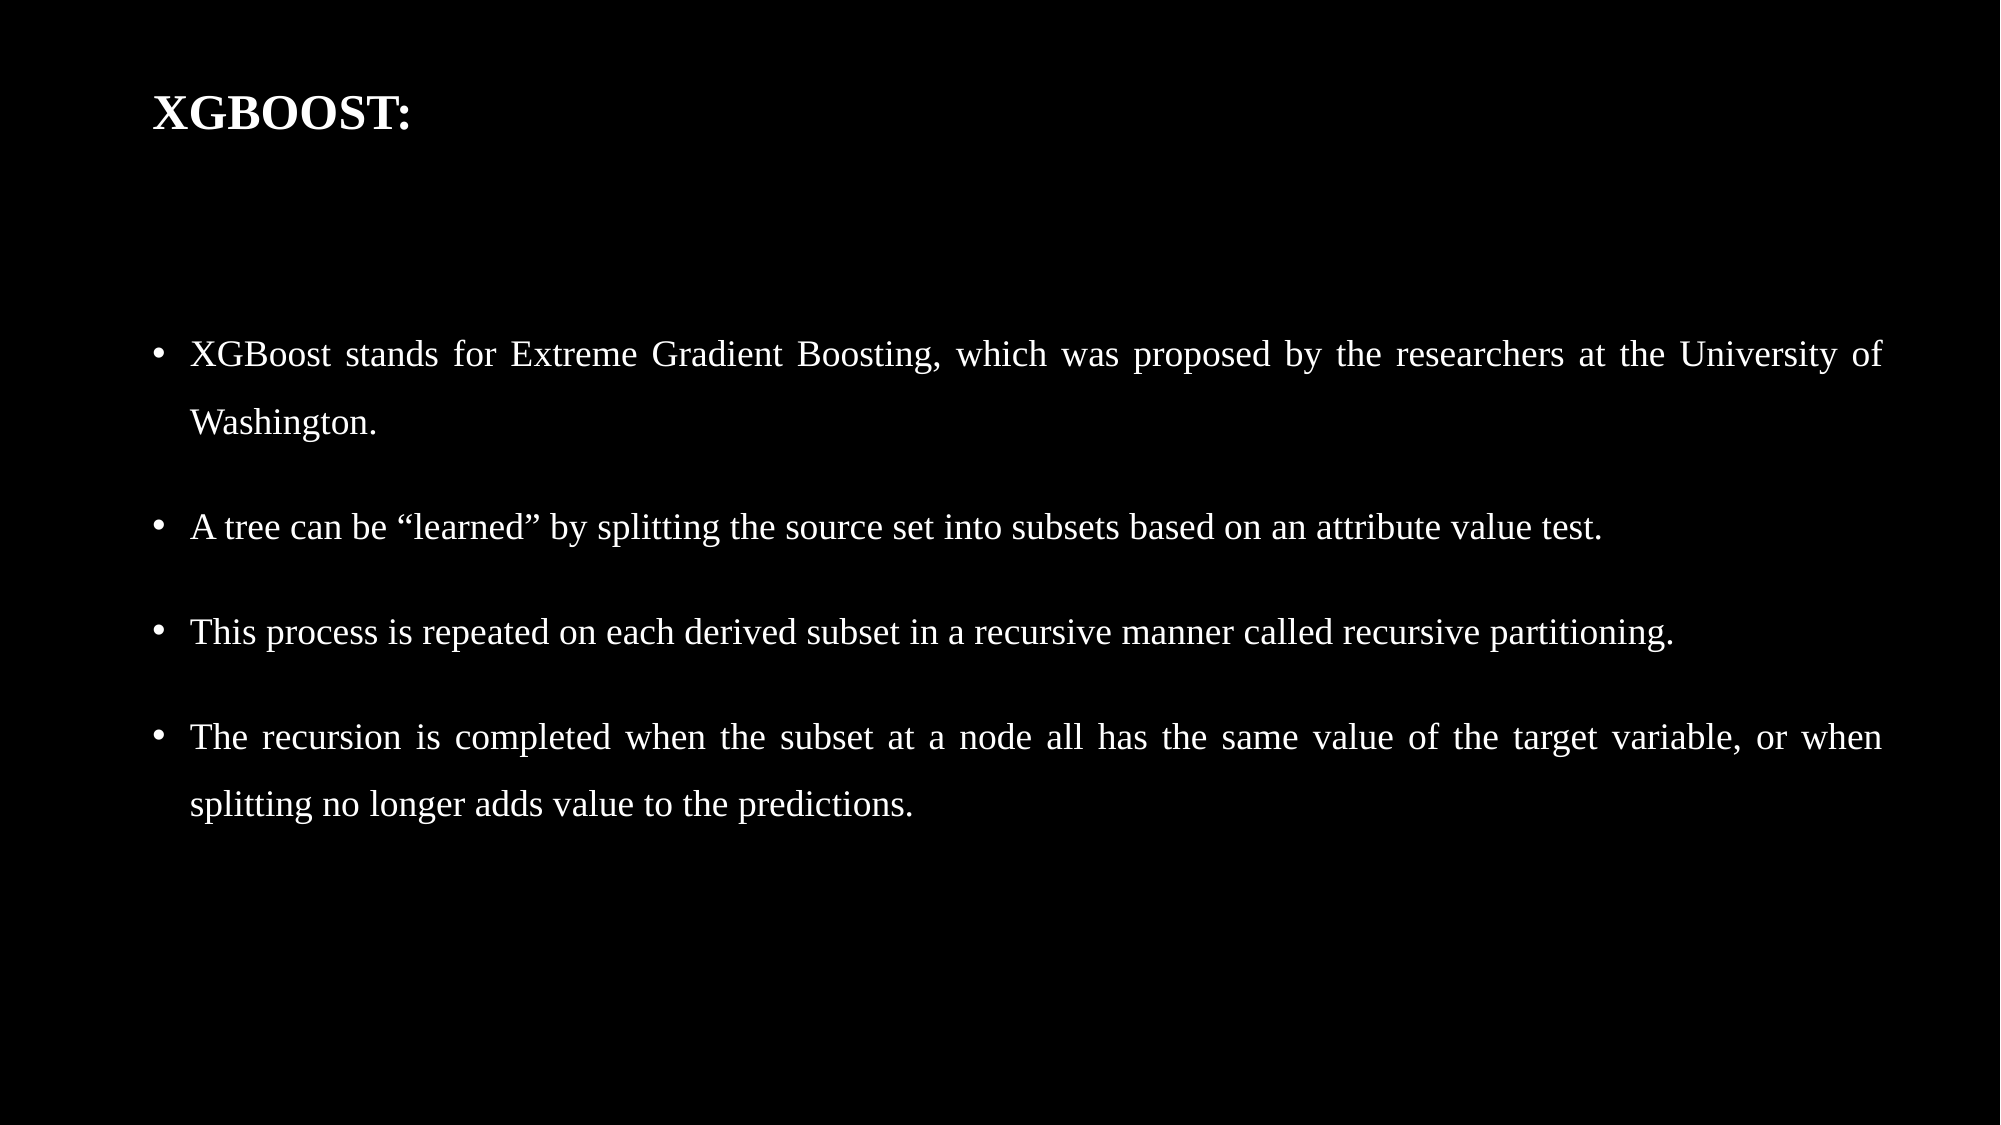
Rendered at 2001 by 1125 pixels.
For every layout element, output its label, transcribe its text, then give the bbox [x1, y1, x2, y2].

list XGBoost stands for Extreme Gradient Boosting, which was proposed by the researchers at the University of Washington. A tree can be “learned” by splitting the source set into subsets based on an attribute value test. This process is repeated on each derived subset in a recursive manner called recursive partitioning. The recursion is completed when the subset at a node all has the same value of the target variable, or when splitting no longer adds value to the predictions. [137, 299, 1901, 1066]
title XGBOOST: [137, 59, 1863, 278]
